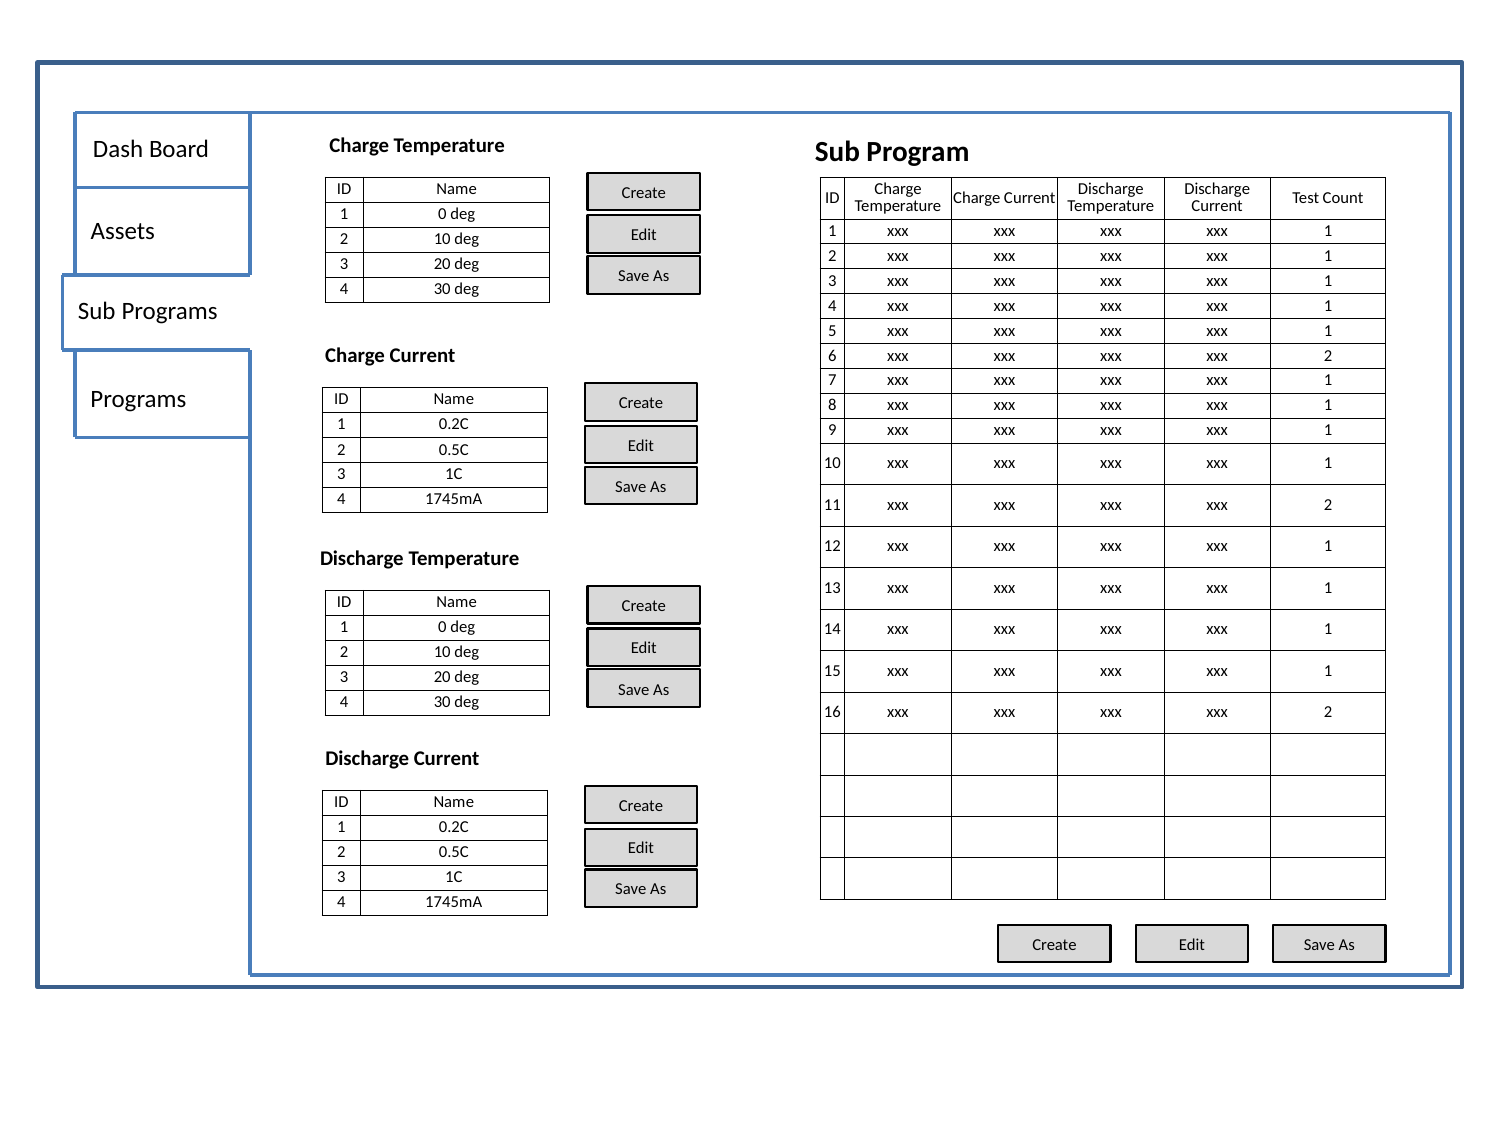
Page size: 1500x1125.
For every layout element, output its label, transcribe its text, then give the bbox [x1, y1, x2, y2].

table_cell xxxx [64, 277, 241, 283]
table_cell [845, 776, 951, 816]
table_cell xxx [1165, 269, 1270, 293]
table_cell xxx [952, 344, 1057, 368]
table_cell xxx [952, 369, 1057, 393]
table_cell xxx [1058, 244, 1164, 268]
table_header Name [364, 591, 549, 615]
text_box Sub Programs [66, 287, 233, 333]
table_cell 1 [1271, 244, 1385, 268]
table_cell 11 [821, 485, 844, 526]
table_cell 4 [821, 294, 844, 318]
table_cell xxx [1165, 444, 1270, 484]
table_cell 1C [361, 866, 547, 890]
table_header ID [326, 591, 363, 615]
table_cell xxx [1165, 527, 1270, 567]
table_cell [952, 776, 1057, 816]
text_box Edit [585, 626, 702, 667]
table_cell xxxx [73, 438, 241, 442]
table_cell 3 [323, 463, 360, 487]
text_box Edit [583, 826, 699, 867]
table_cell xxx [1165, 651, 1270, 692]
table_cell 3 [323, 866, 360, 890]
table_cell xxx [1058, 568, 1164, 609]
table_cell 13 [821, 568, 844, 609]
table_cell 3 [326, 666, 363, 690]
text_box Save As [583, 464, 699, 506]
table_cell [1271, 776, 1385, 816]
table_header Name [361, 388, 547, 412]
table_cell 12 [821, 527, 844, 567]
table_cell 20 deg [364, 253, 549, 277]
table_cell 2 [326, 228, 363, 252]
table_cell 1 [1271, 419, 1385, 443]
table_header Discharge Temperature [1058, 178, 1164, 219]
table_cell xxx [1058, 394, 1164, 418]
table_cell 1 [1271, 651, 1385, 692]
table_cell 8 [821, 394, 844, 418]
text_box Save As [1271, 923, 1388, 965]
table_cell [821, 776, 844, 816]
table_cell [1165, 776, 1270, 816]
text_box Sub Program [799, 124, 1038, 210]
text_box Discharge Current [310, 737, 495, 778]
text_box Assets [79, 207, 170, 253]
table_cell xxx [952, 485, 1057, 526]
table_cell xxx [1165, 485, 1270, 526]
table_cell xxx [845, 269, 951, 293]
table_cell 1 [1271, 527, 1385, 567]
table_cell 1 [821, 220, 844, 243]
table_cell 14 [821, 610, 844, 650]
table_cell xxx [1165, 610, 1270, 650]
table_cell xxx [952, 394, 1057, 418]
table_cell xxx [1165, 568, 1270, 609]
table_cell 15 [821, 651, 844, 692]
table_cell 3 [821, 269, 844, 293]
table_cell xxx [1058, 419, 1164, 443]
text_box Create [583, 381, 699, 423]
text_box Create [585, 171, 702, 212]
table_cell 1 [326, 616, 363, 640]
table_cell xxxx [77, 189, 241, 195]
table_cell 5 [821, 319, 844, 343]
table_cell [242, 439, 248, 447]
table_cell 1 [323, 413, 360, 437]
table_cell 2 [326, 641, 363, 665]
text_box Save As [585, 254, 702, 296]
table_cell [845, 858, 951, 899]
table_cell 1C [361, 463, 547, 487]
table_cell 1745mA [361, 891, 547, 915]
table_cell 20 deg [364, 666, 549, 690]
table_cell xxx [1165, 344, 1270, 368]
text_box Discharge Temperature [305, 537, 535, 578]
table_header ID [326, 178, 363, 202]
table_cell xxx [1058, 527, 1164, 567]
table_cell xxx [845, 244, 951, 268]
table_cell 10 deg [364, 228, 549, 252]
table_header Name [361, 791, 547, 815]
table_cell xxx [845, 444, 951, 484]
table_header ID [323, 388, 360, 412]
table_cell 1 [1271, 394, 1385, 418]
table_cell xxx [845, 344, 951, 368]
table_cell 4 [326, 691, 363, 715]
table_cell xxxx [77, 352, 241, 358]
table_cell 9 [821, 419, 844, 443]
table_cell 1745mA [361, 488, 547, 512]
table_cell [1271, 817, 1385, 857]
table_cell 1 [1271, 369, 1385, 393]
table_cell 2 [323, 841, 360, 865]
table_header Charge Temperature [845, 210, 951, 219]
table_cell xxx [1165, 294, 1270, 318]
table_cell xxx [1058, 485, 1164, 526]
table_cell [821, 817, 844, 857]
table_cell 1 [1271, 568, 1385, 609]
table_cell xxx [952, 419, 1057, 443]
table_cell 16 [821, 693, 844, 733]
table_cell 0.5C [361, 841, 547, 865]
table_header ID [323, 791, 360, 815]
table_cell xxx [1058, 220, 1164, 243]
table_cell 7 [821, 369, 844, 393]
table_cell xxx [845, 294, 951, 318]
table_cell 0.5C [361, 438, 547, 462]
table_cell 2 [1271, 344, 1385, 368]
table_cell xxx [952, 319, 1057, 343]
table_cell xxx [952, 269, 1057, 293]
text_box Dash Board [79, 125, 225, 170]
table_cell xxx [845, 527, 951, 567]
text_box Programs [79, 375, 202, 420]
table_cell 1 [1271, 444, 1385, 484]
table_cell 1 [1271, 610, 1385, 650]
table_cell xxx [845, 568, 951, 609]
table_cell [1165, 858, 1270, 899]
table_cell xxx [1165, 394, 1270, 418]
table_cell 4 [323, 488, 360, 512]
table_cell xxx [845, 419, 951, 443]
table_cell [1058, 858, 1164, 899]
table_cell [952, 734, 1057, 775]
table_cell 2 [1271, 693, 1385, 733]
table_cell xxx [1058, 294, 1164, 318]
table_header Discharge Current [1165, 178, 1270, 219]
table_cell xxx [845, 394, 951, 418]
table_cell 0.2C [361, 413, 547, 437]
table_cell 30 deg [364, 691, 549, 715]
text_box Edit [1133, 923, 1250, 965]
table_cell xxx [952, 568, 1057, 609]
table_cell xxx [1058, 444, 1164, 484]
text_box Create [996, 923, 1113, 965]
table_cell 0 deg [364, 616, 549, 640]
table_cell xxx [1058, 269, 1164, 293]
table_cell 4 [323, 891, 360, 915]
table_cell xxx [1058, 610, 1164, 650]
table_cell xxx [1058, 693, 1164, 733]
table_cell xxx [952, 693, 1057, 733]
table_cell xxx [952, 610, 1057, 650]
table_cell 1 [326, 203, 363, 227]
table_cell xxx [1165, 220, 1270, 243]
table_cell xxx [1058, 319, 1164, 343]
table_cell xxx [845, 651, 951, 692]
table_cell xxx [952, 651, 1057, 692]
table_cell xxx [845, 485, 951, 526]
table_cell 1 [1271, 269, 1385, 293]
text_box Charge Current [310, 334, 471, 375]
table_cell [952, 858, 1057, 899]
table_cell [1165, 734, 1270, 775]
table_cell 1 [323, 816, 360, 840]
table_cell [1058, 817, 1164, 857]
table_cell xxx [1165, 419, 1270, 443]
table_cell xxx [952, 220, 1057, 243]
text_box [35, 60, 1464, 989]
text_box Save As [585, 667, 702, 709]
table_cell xxx [845, 220, 951, 243]
table_cell 30 deg [364, 278, 549, 302]
table_header Test Count [1271, 178, 1385, 219]
table_cell 0 deg [364, 203, 549, 227]
table_cell 2 [821, 244, 844, 268]
table_cell xxx [1165, 369, 1270, 393]
table_cell [845, 817, 951, 857]
table_cell xxx [845, 693, 951, 733]
table_cell 0.2C [361, 816, 547, 840]
table_cell [952, 817, 1057, 857]
table_cell xxx [952, 527, 1057, 567]
text_box Edit [585, 213, 702, 254]
table_cell xxx [1165, 693, 1270, 733]
table_cell 2 [1271, 485, 1385, 526]
table_cell [1271, 858, 1385, 899]
table_cell [821, 858, 844, 899]
table_cell 1 [1271, 294, 1385, 318]
table_cell xxx [1058, 344, 1164, 368]
table_cell [1165, 817, 1270, 857]
table_cell 4 [326, 278, 363, 302]
table_cell [1058, 776, 1164, 816]
text_box Save As [583, 867, 699, 909]
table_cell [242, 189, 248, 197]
table_cell [821, 734, 844, 775]
table_cell 2 [323, 438, 360, 462]
table_cell 6 [821, 344, 844, 368]
table_header Charge Current [952, 178, 1057, 219]
table_cell xxx [845, 610, 951, 650]
text_box Create [585, 584, 702, 626]
table_cell xxxx [252, 114, 1441, 120]
table_cell 10 [821, 444, 844, 484]
text_box Charge Temperature [314, 124, 520, 164]
table_cell xxxx [82, 114, 248, 122]
text_box Edit [583, 424, 699, 464]
table_cell xxxx [61, 350, 73, 360]
table_cell xxx [952, 294, 1057, 318]
table_header ID [821, 210, 844, 219]
table_cell [1058, 734, 1164, 775]
table_cell xxx [1165, 319, 1270, 343]
table_cell xxx [845, 319, 951, 343]
table_cell [845, 734, 951, 775]
table_cell xxx [1165, 244, 1270, 268]
table_cell 1 [1271, 319, 1385, 343]
table_cell xxx [952, 444, 1057, 484]
table_cell 3 [326, 253, 363, 277]
table_header Name [364, 178, 549, 202]
text_box Create [583, 784, 699, 826]
table_cell xxx [845, 369, 951, 393]
table_cell 1 [1271, 220, 1385, 243]
table_cell xxx [952, 244, 1057, 268]
table_cell 10 deg [364, 641, 549, 665]
table_cell [1271, 734, 1385, 775]
table_cell xxx [1058, 369, 1164, 393]
table_cell xxx [1058, 651, 1164, 692]
